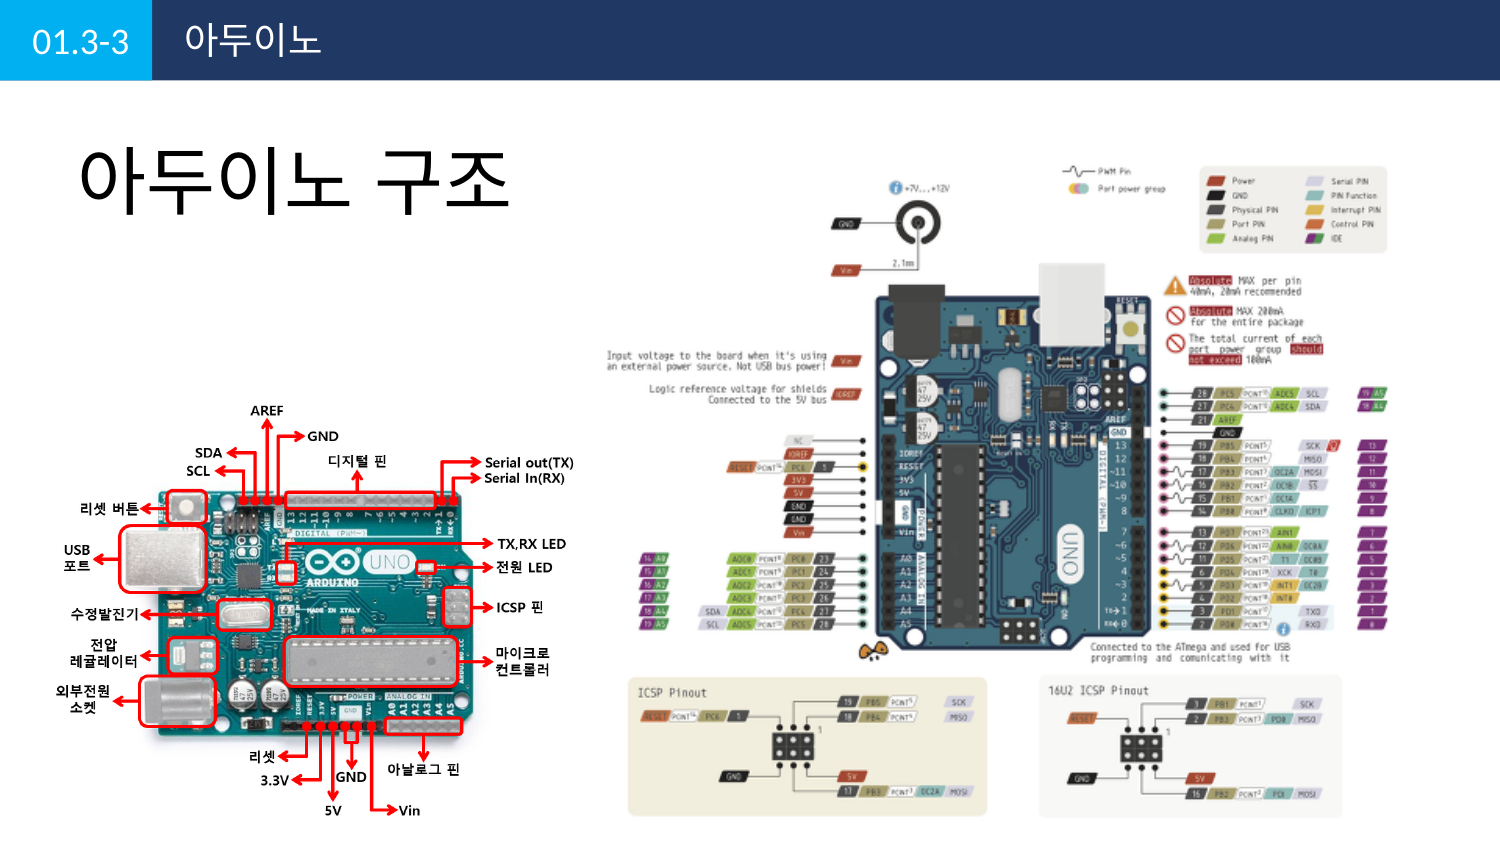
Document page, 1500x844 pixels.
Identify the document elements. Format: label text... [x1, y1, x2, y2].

text_box 아두이노 구조 [62, 126, 613, 232]
text_box [153, 0, 1500, 81]
text_box 01.3-3 [17, 9, 153, 70]
text_box 아두이노 [169, 9, 945, 70]
text_box [0, 0, 153, 81]
picture [46, 127, 1500, 834]
